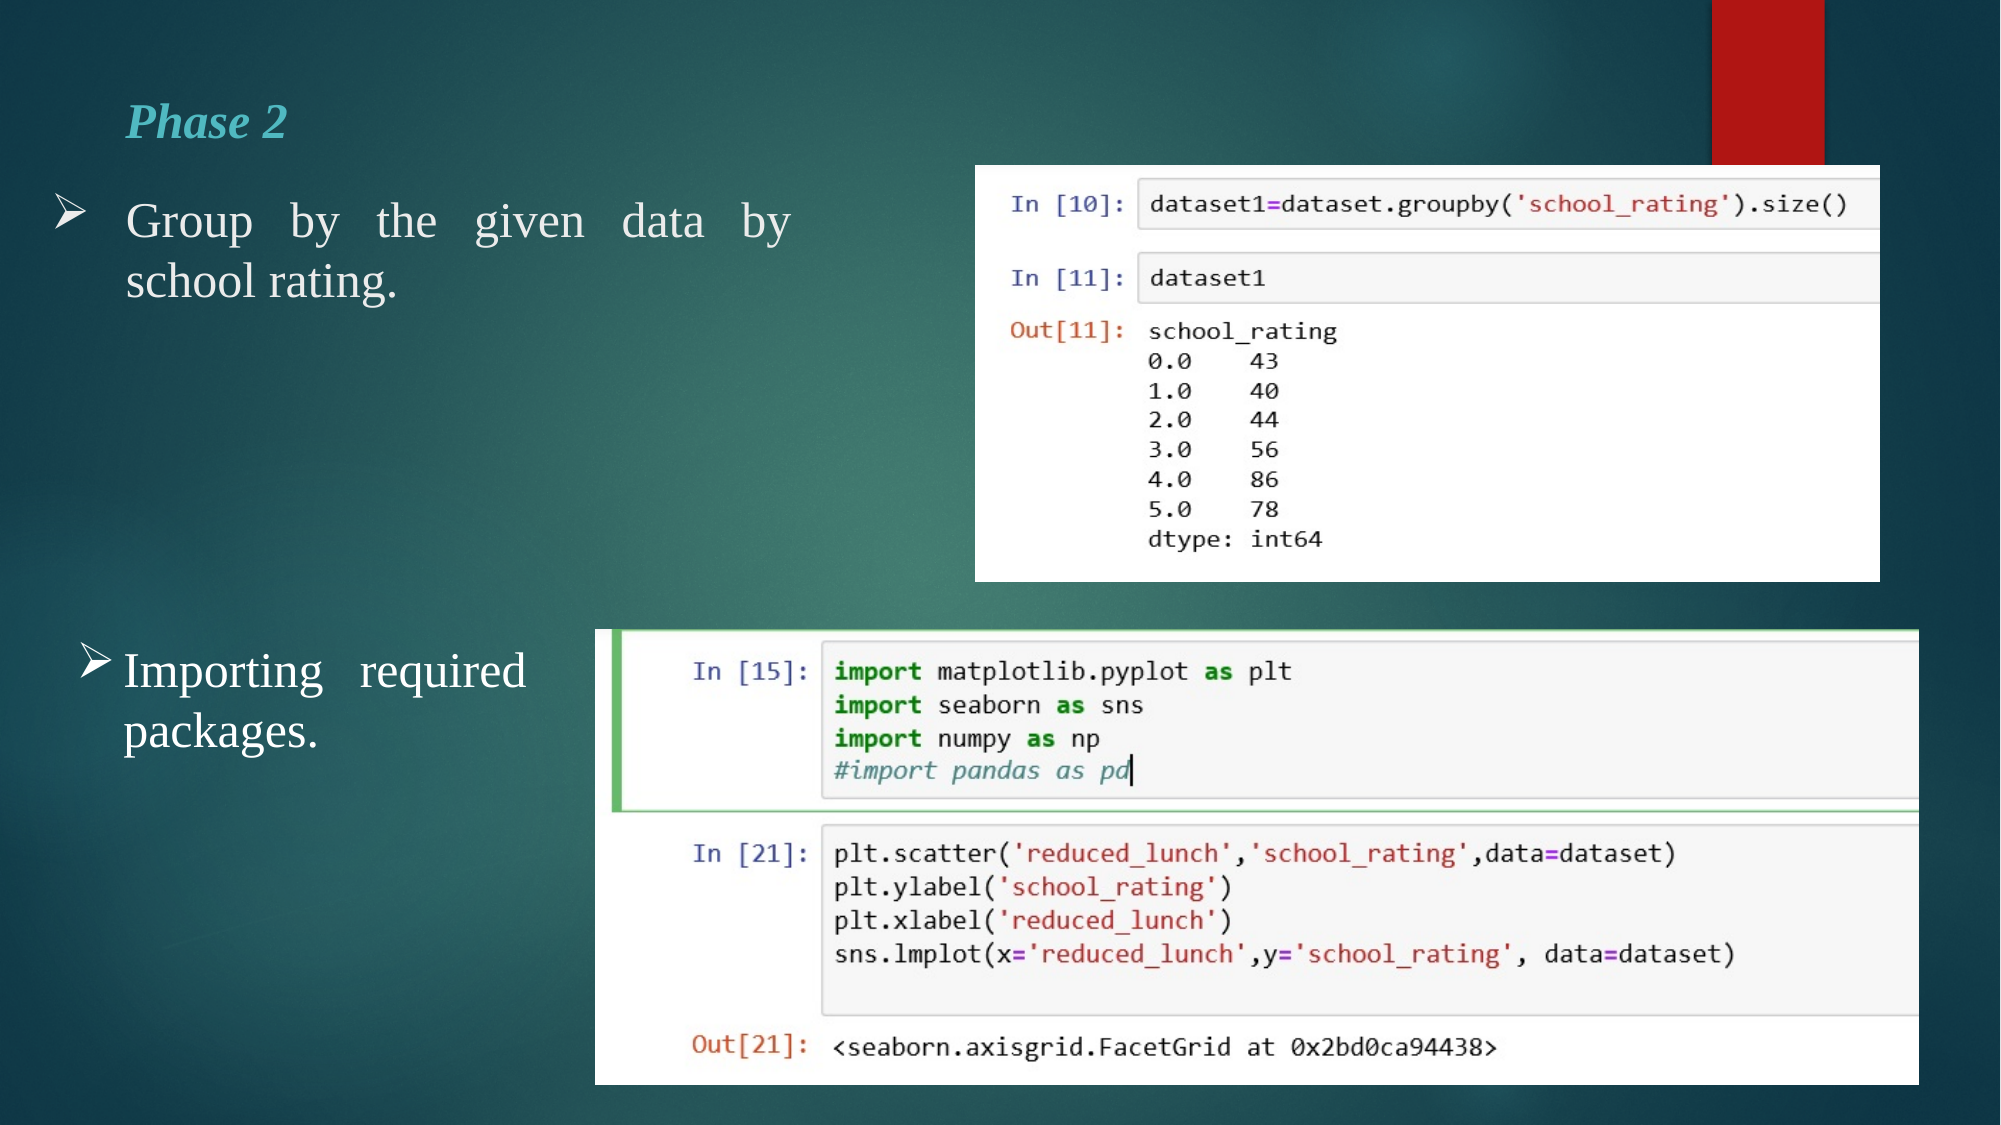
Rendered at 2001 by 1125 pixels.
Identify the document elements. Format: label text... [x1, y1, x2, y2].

title Group by the given data by school rating. [35, 179, 807, 400]
text_box Phase 2 [110, 81, 359, 156]
picture [974, 0, 1880, 582]
picture [0, 437, 1919, 1125]
text_box Importing required packages. [61, 629, 542, 765]
